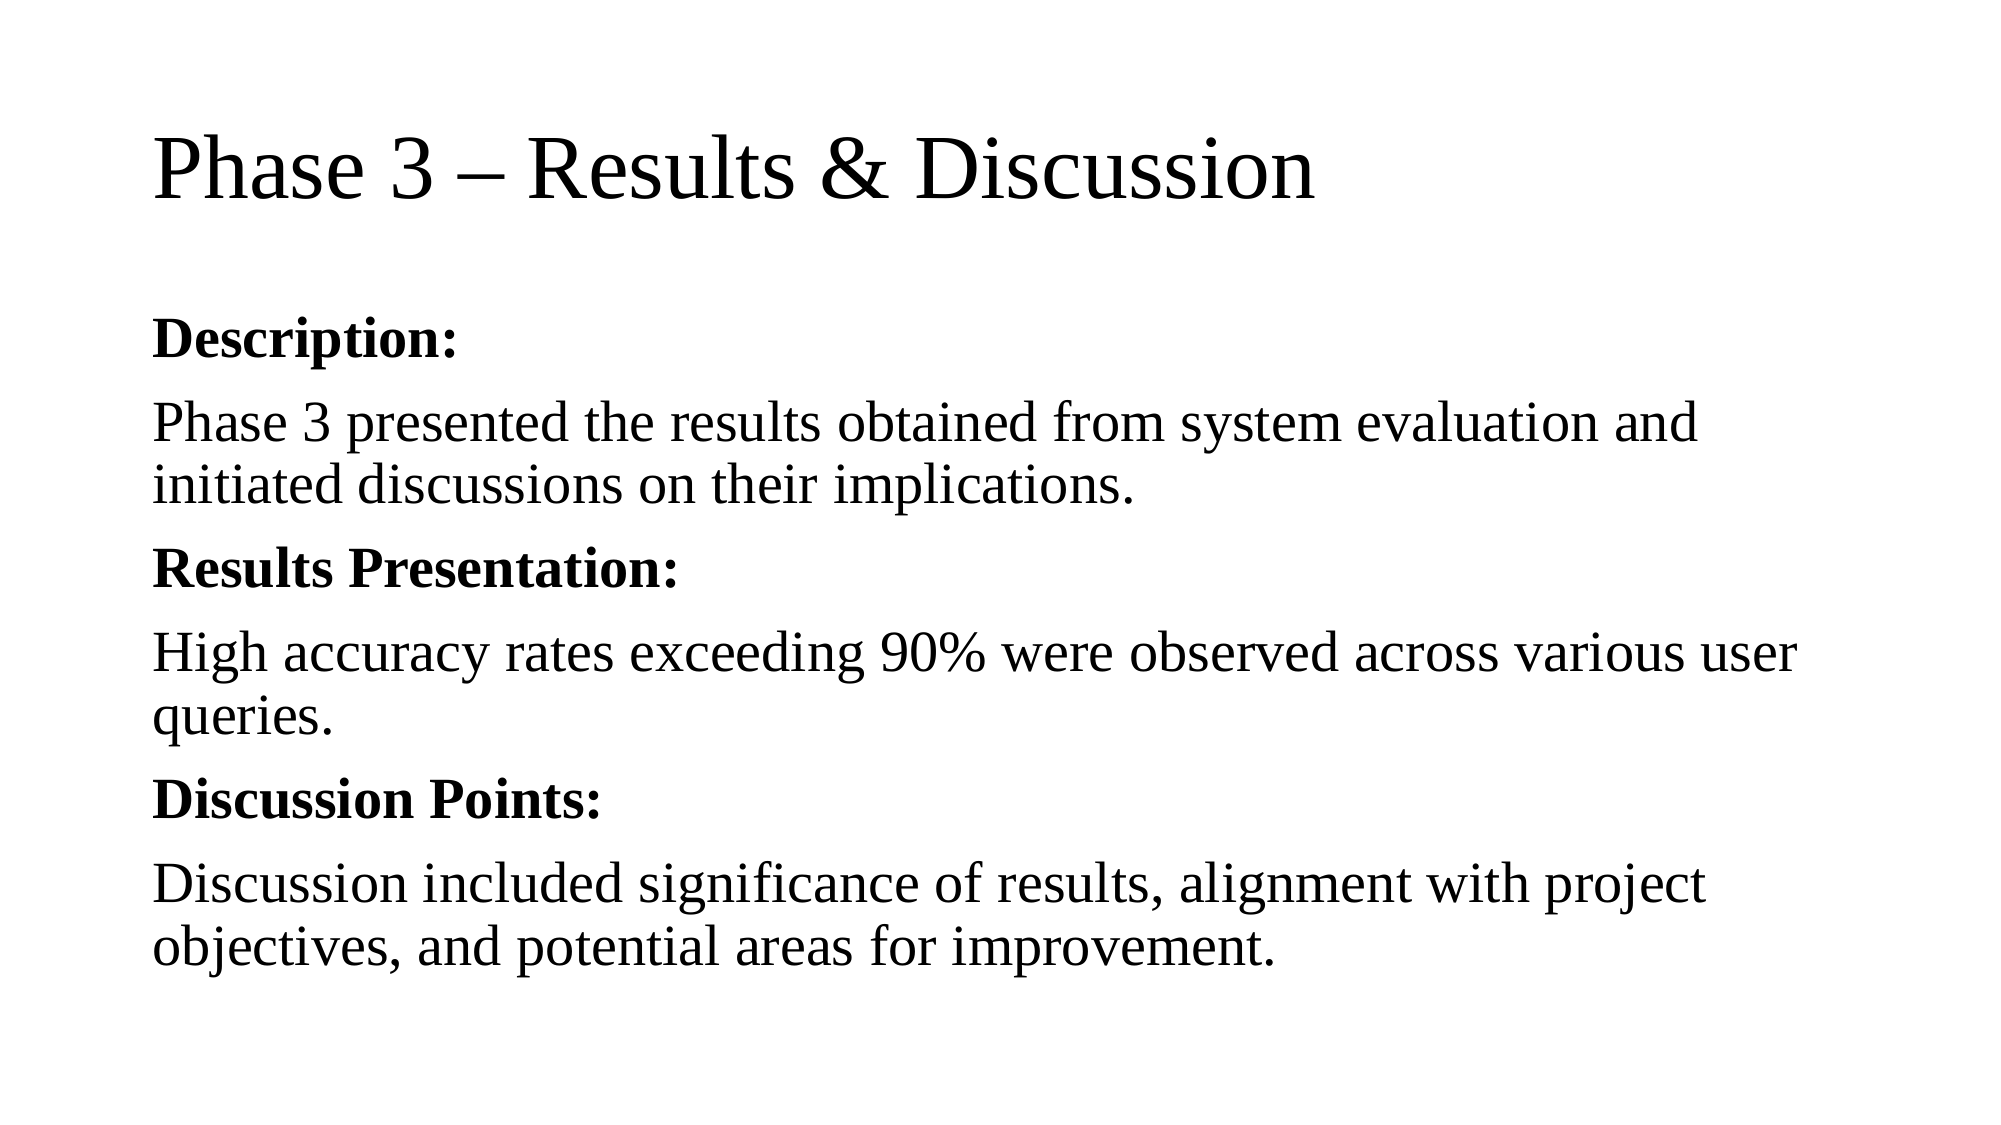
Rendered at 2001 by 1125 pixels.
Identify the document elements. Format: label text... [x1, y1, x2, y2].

title Phase 3 – Results & Discussion [137, 59, 1863, 278]
list Description: Phase 3 presented the results obtained from system evaluation and initiated discussions on their implications. Results Presentation: High accuracy rates exceeding 90% were observed across various user queries. Discussion Points: Discussion included significance of results, alignment with project objectives, and potential areas for improvement. [137, 299, 1863, 1014]
